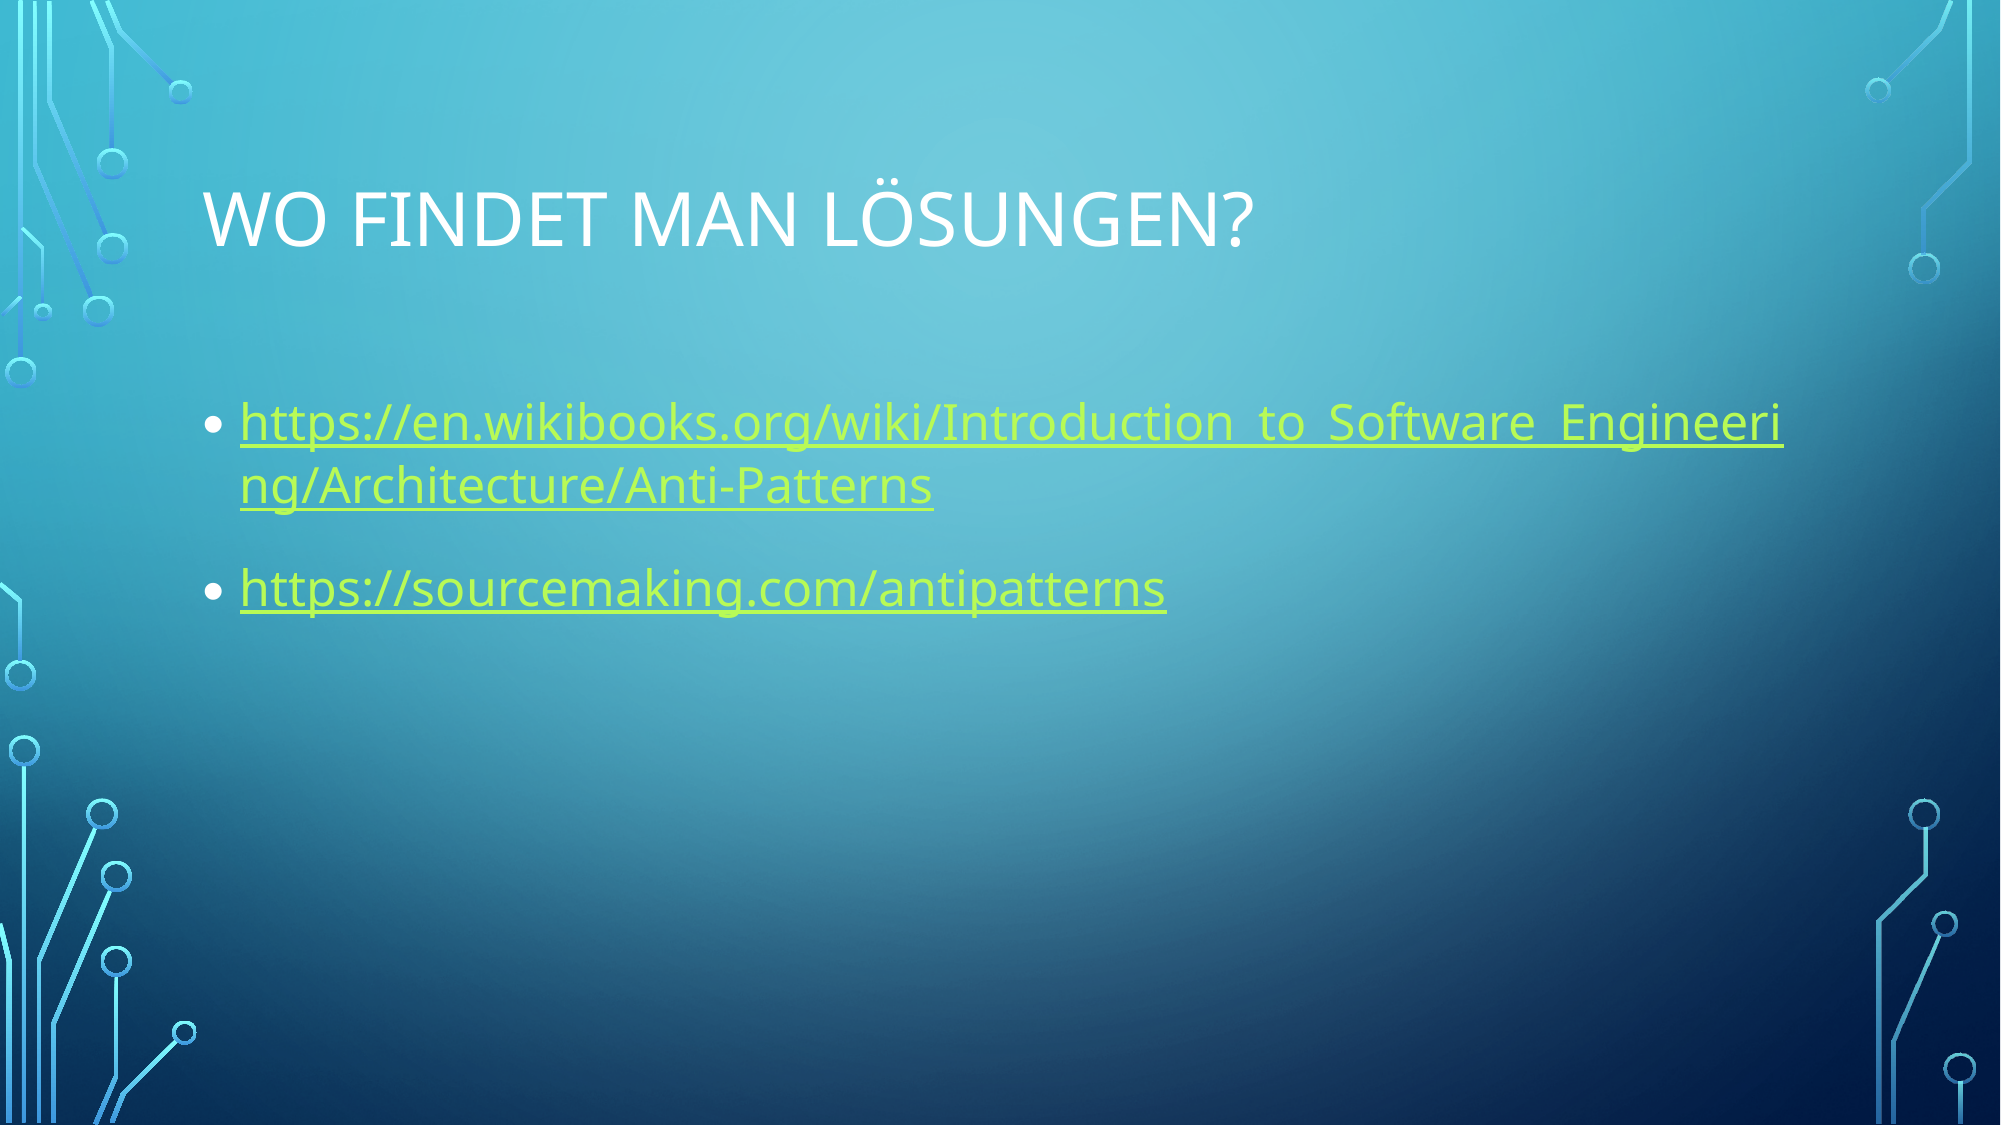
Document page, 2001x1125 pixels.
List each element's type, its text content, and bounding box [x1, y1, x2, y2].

list https://en.wikibooks.org/wiki/Introduction_to_Software_Engineering/Architecture/Anti-Patterns https://sourcemaking.com/antipatterns [187, 369, 1813, 950]
title Wo findet man Lösungen? [187, 101, 1813, 344]
